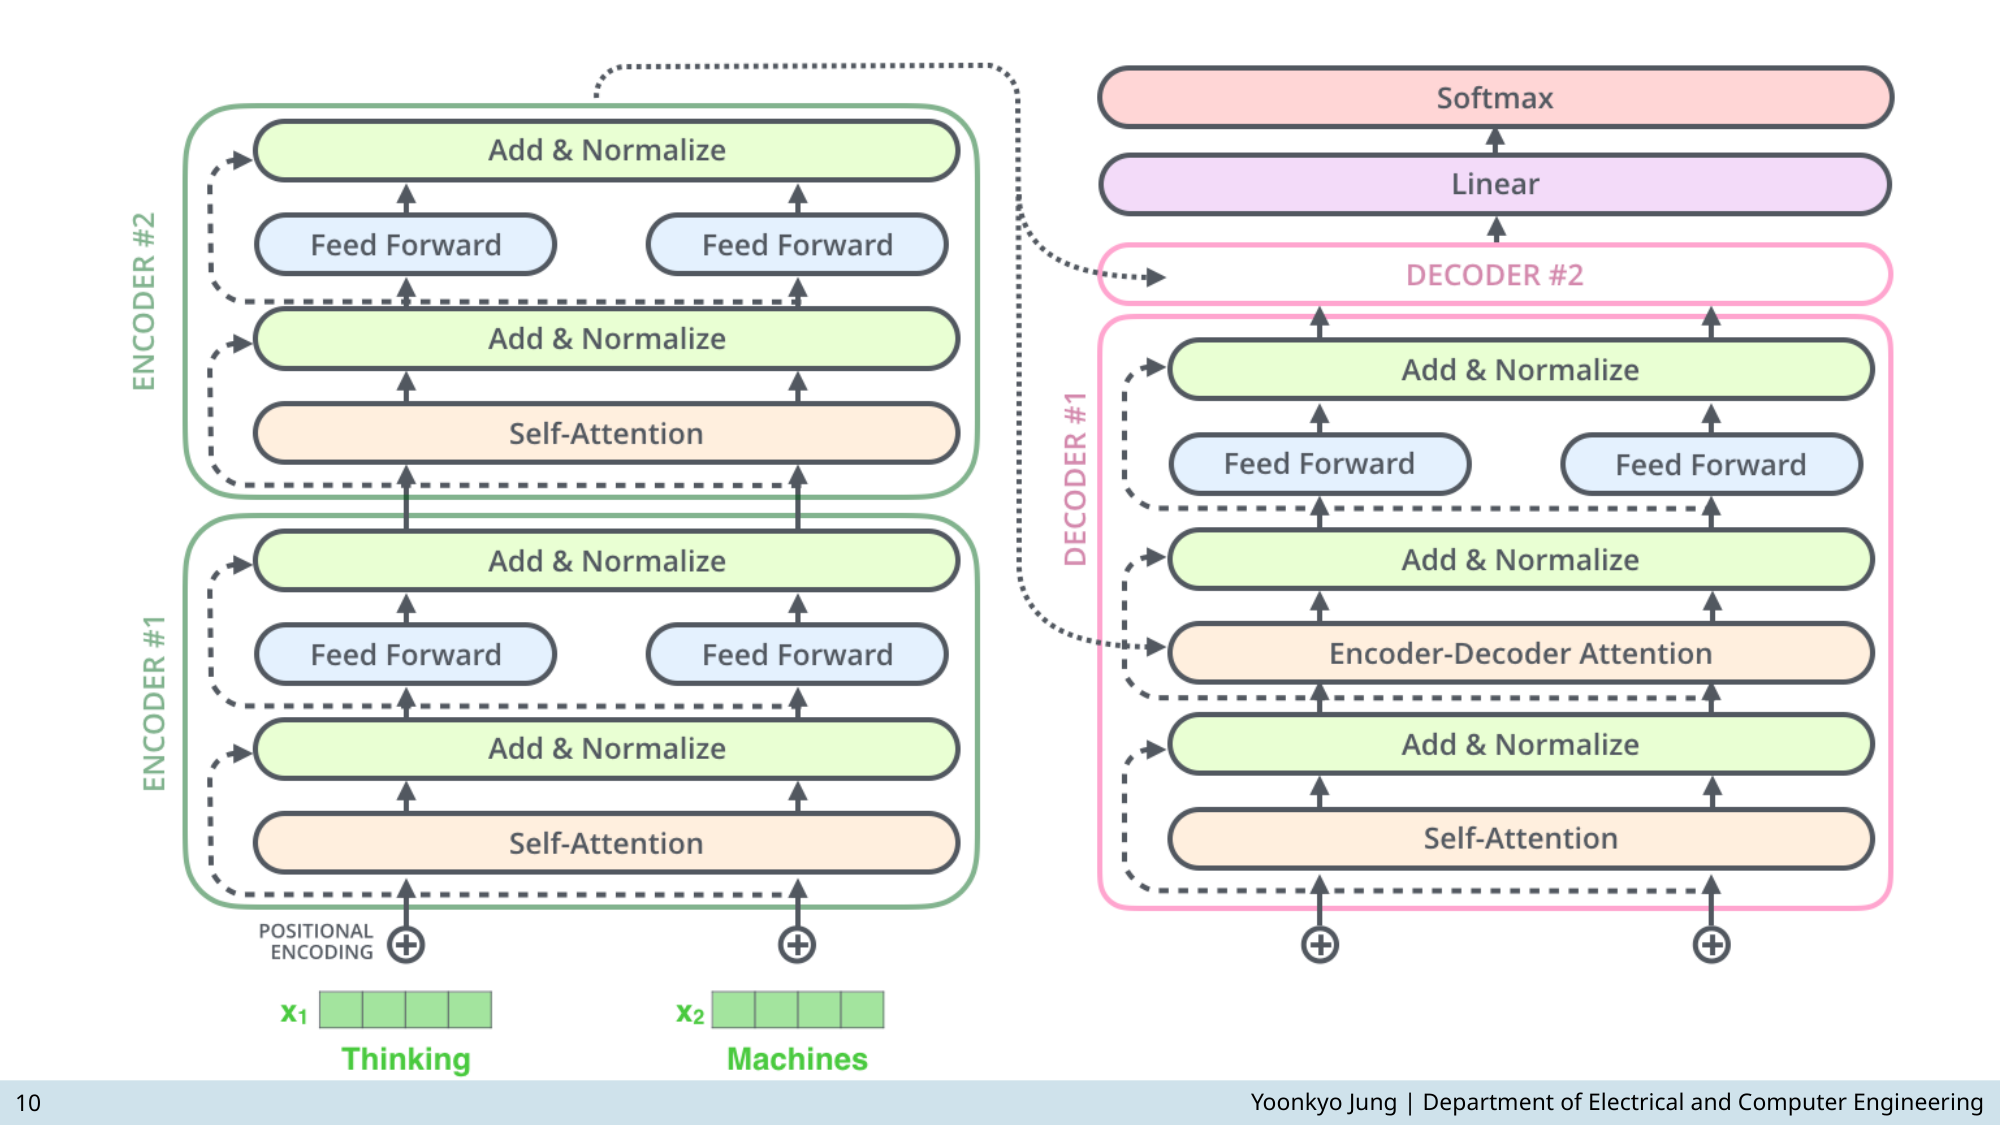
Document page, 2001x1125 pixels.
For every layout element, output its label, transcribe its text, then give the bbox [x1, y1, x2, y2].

picture [76, 33, 1917, 1080]
slide_number 10 [0, 1086, 114, 1123]
